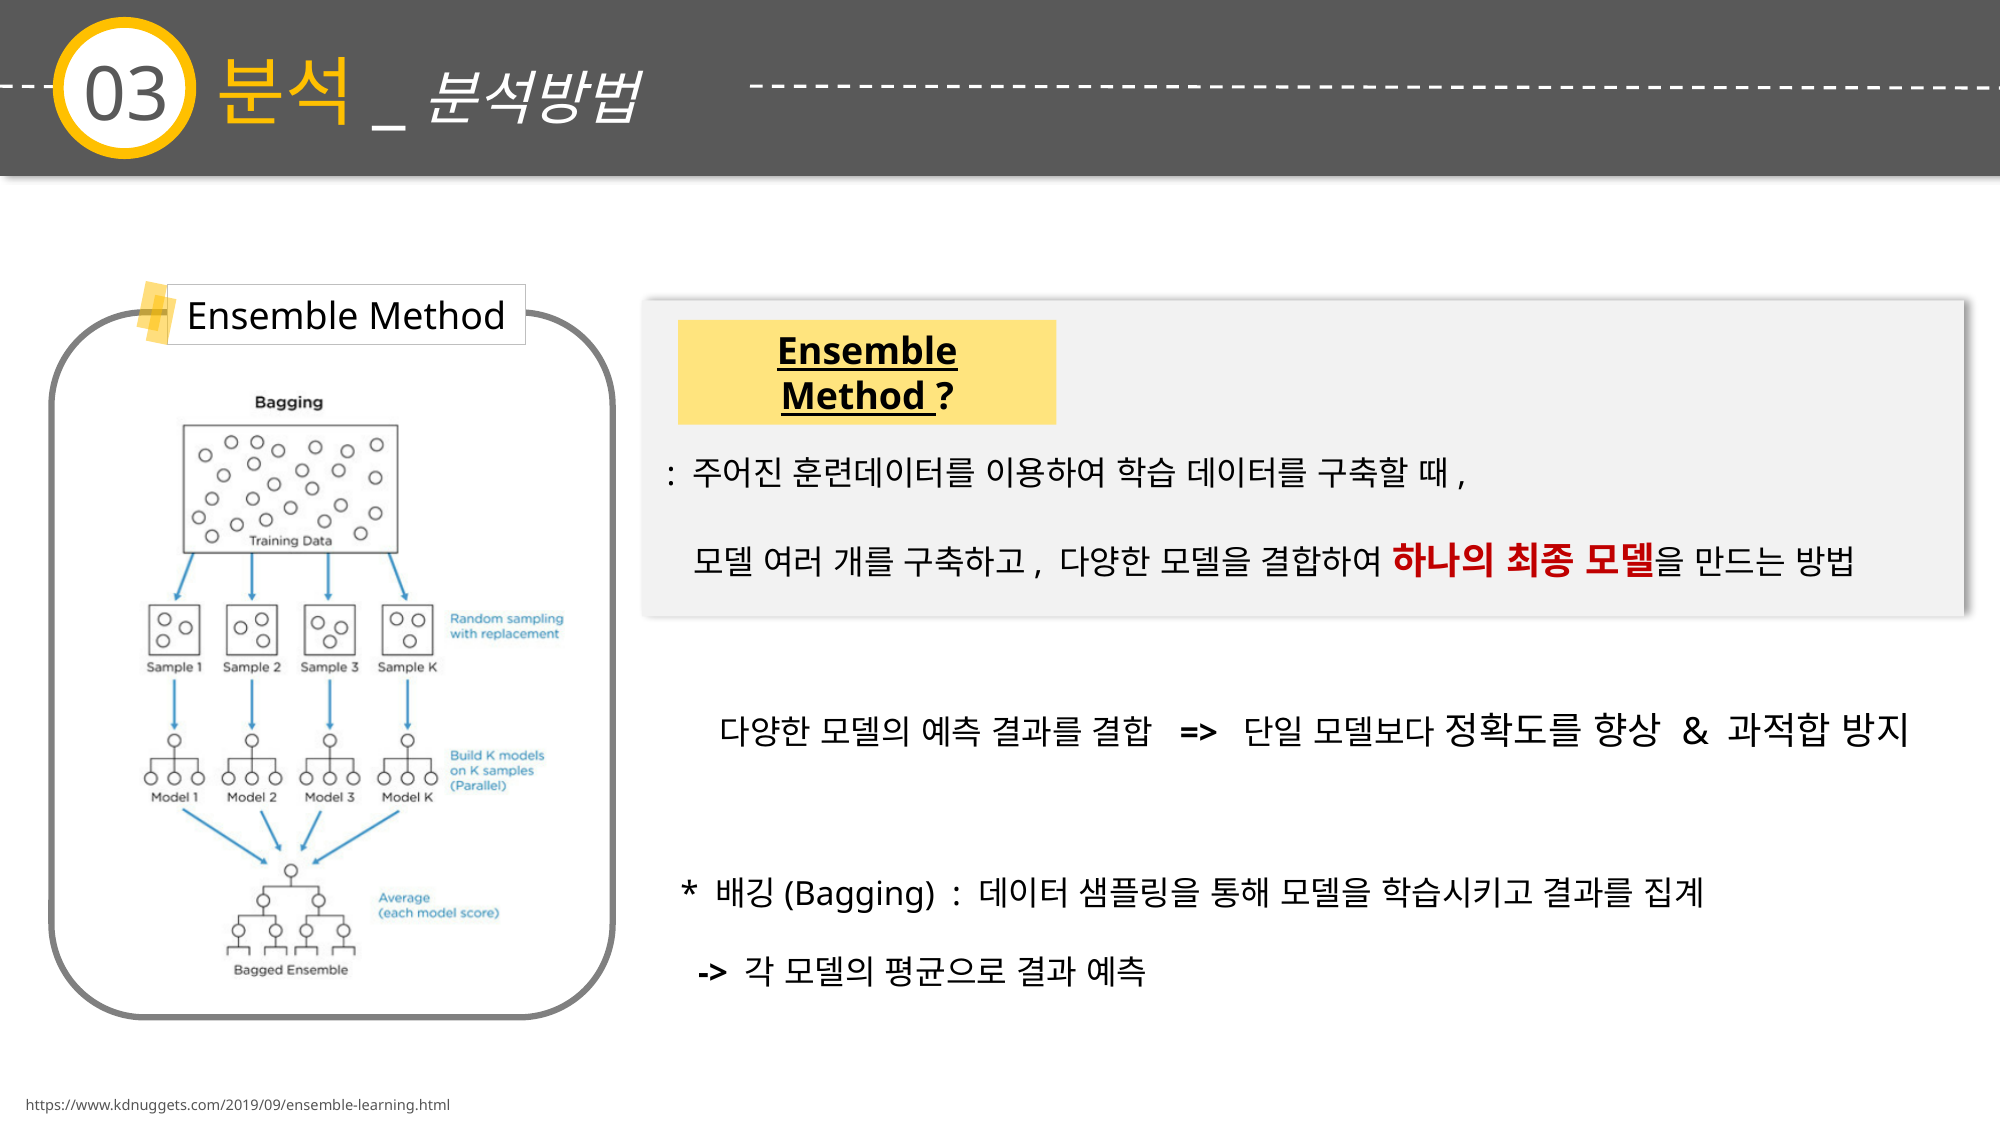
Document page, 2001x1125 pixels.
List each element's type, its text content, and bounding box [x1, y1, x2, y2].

text_box [641, 299, 1965, 617]
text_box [139, 283, 174, 343]
text_box [50, 311, 614, 1019]
text_box 분석_분석방법 [201, 36, 811, 142]
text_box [52, 16, 197, 160]
picture [134, 390, 569, 990]
text_box Ensemble Method [168, 284, 526, 345]
text_box https://www.kdnuggets.com/2019/09/ensemble-learning.html [10, 1088, 466, 1121]
text_box [0, 0, 2000, 177]
text_box 다양한 모델의 예측 결과를 결합 => 단일 모델보다 정확도를 향상 & 과적합 방지 * 배깅(Bagging) : 데이터 샘플링을 통해 모델을 학습시키고 결과를 집계 -> 각 모델의 평균으로 결과 예측 [656, 654, 1974, 999]
text_box : 주어진 훈련데이터를 이용하여 학습 데이터를 구축할 때, 모델 여러 개를 구축하고, 다양한 모델을 결합하여 하나의 최종 모델을 만드는 방법 [651, 405, 1974, 590]
text_box Ensemble Method ? [678, 319, 1057, 425]
